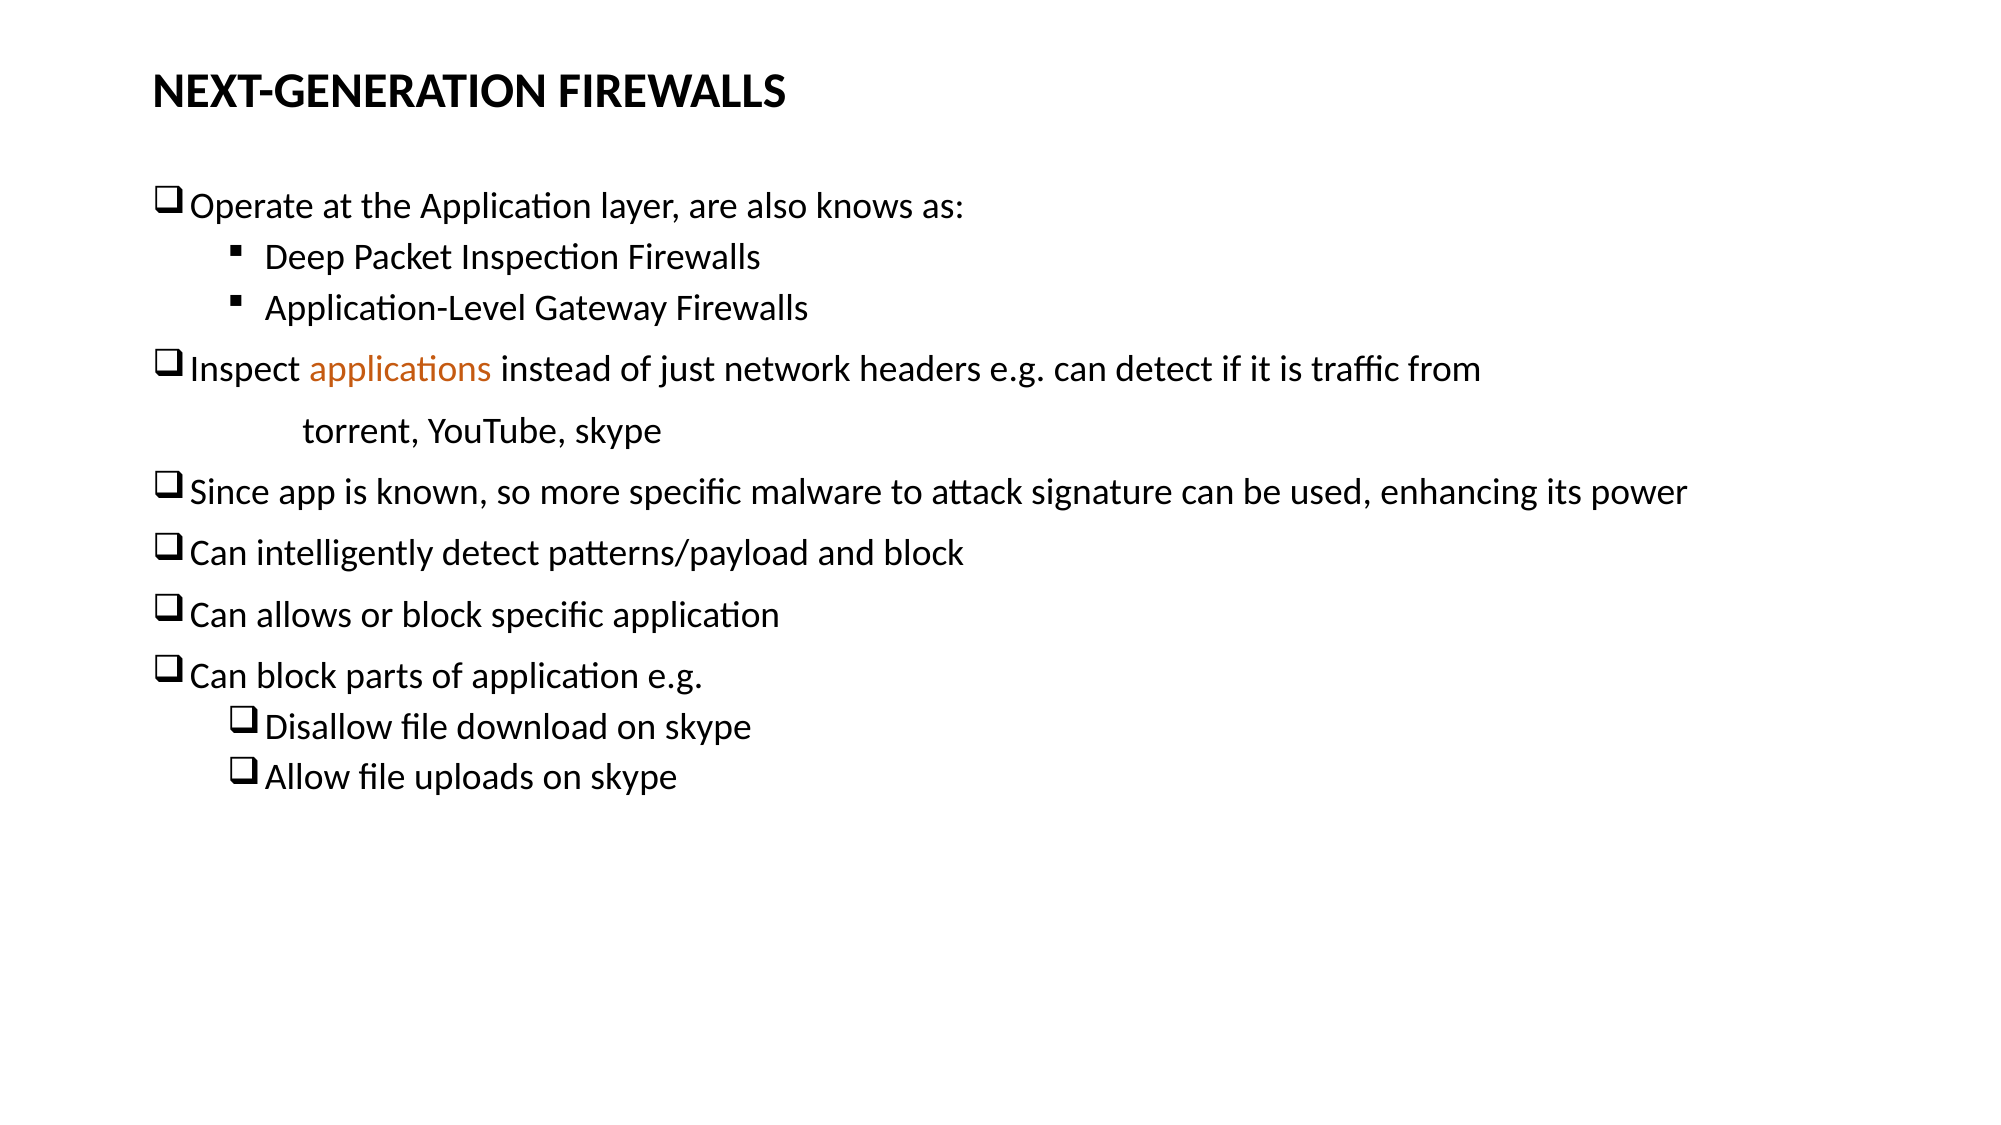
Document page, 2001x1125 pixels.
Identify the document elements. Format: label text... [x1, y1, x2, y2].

list NEXT-GENERATION FIREWALLS Operate at the Application layer, are also knows as: Deep Packet Inspection Firewalls Application-Level Gateway Firewalls Inspect applications instead of just network headers e.g. can detect if it is traffic from torrent, YouTube, skype Since app is known, so more specific malware to attack signature can be used, enhancing its power Can intelligently detect patterns/payload and block Can allows or block specific application Can block parts of application e.g. Disallow file download on skype Allow file uploads on skype [137, 56, 1863, 1014]
